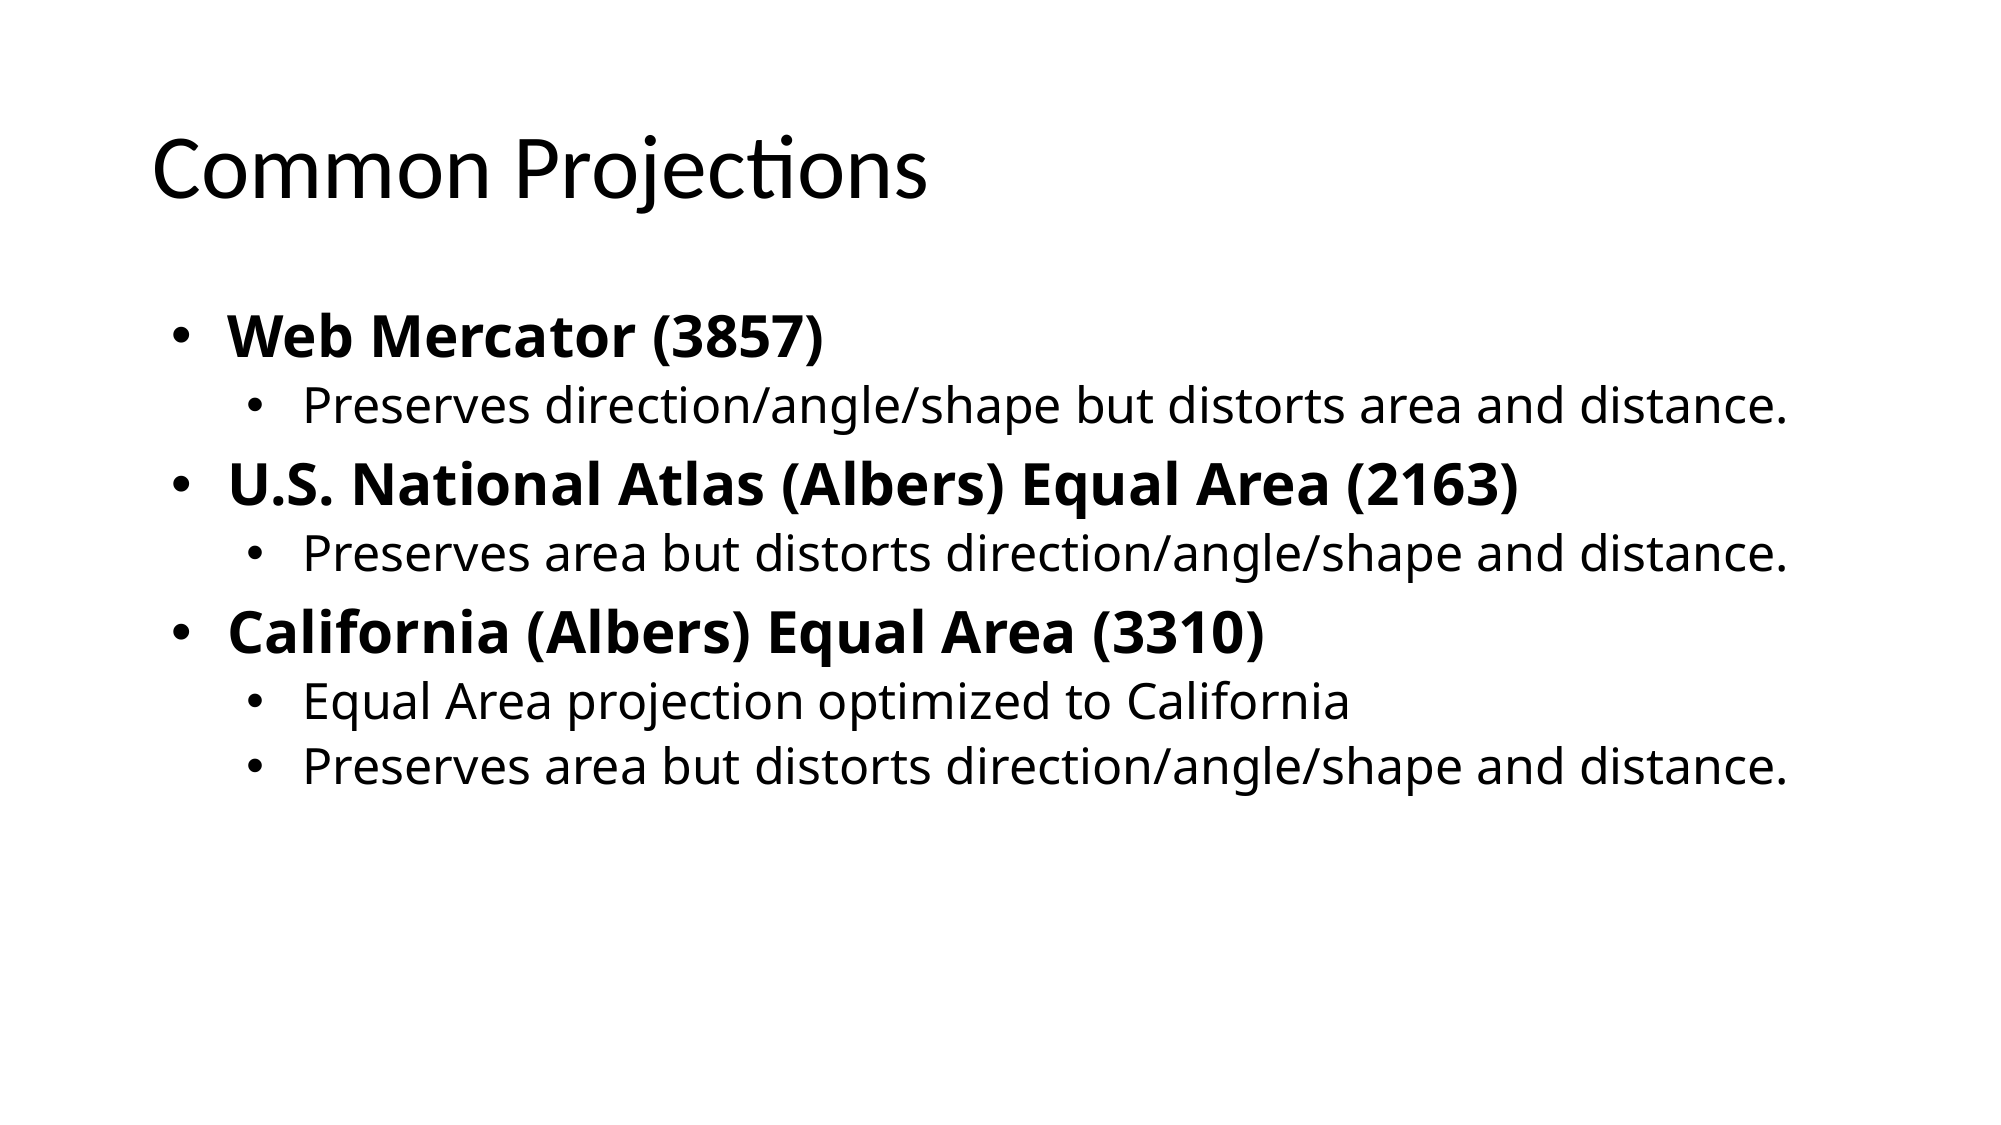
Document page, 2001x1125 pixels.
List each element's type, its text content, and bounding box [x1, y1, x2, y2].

list Web Mercator (3857) Preserves direction/angle/shape but distorts area and distance. U.S. National Atlas (Albers) Equal Area (2163) Preserves area but distorts direction/angle/shape and distance. California (Albers) Equal Area (3310) Equal Area projection optimized to California Preserves area but distorts direction/angle/shape and distance. [137, 299, 1863, 1014]
title Common Projections [137, 59, 1863, 278]
